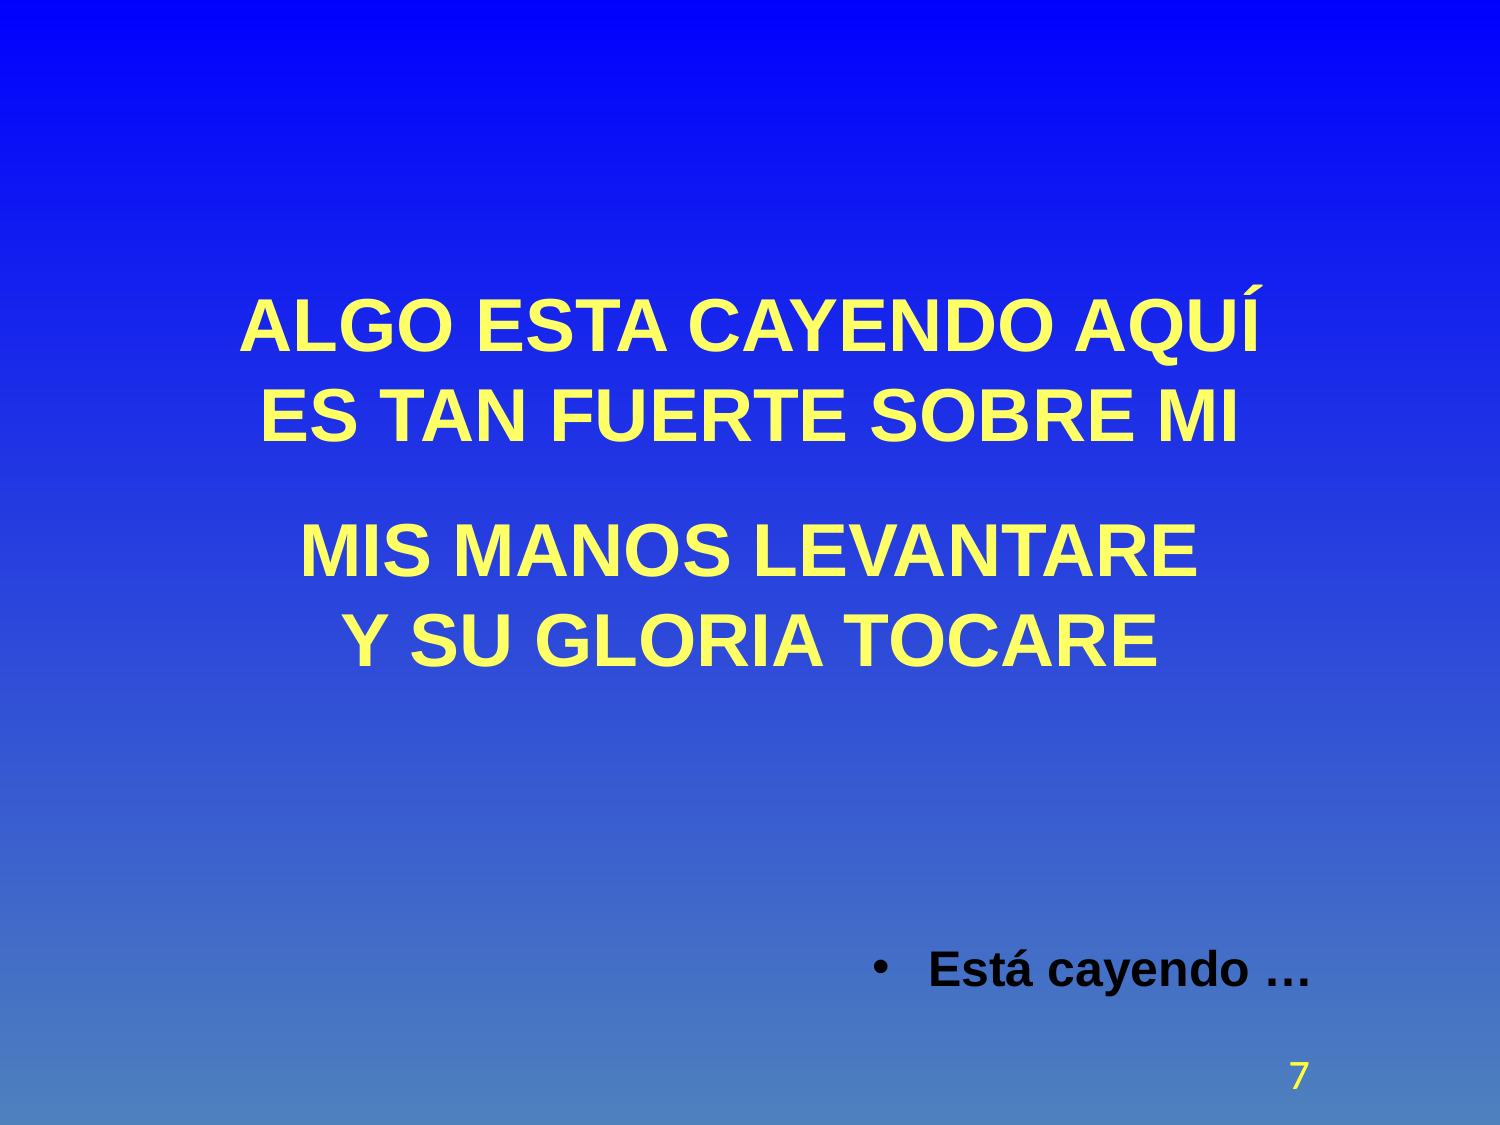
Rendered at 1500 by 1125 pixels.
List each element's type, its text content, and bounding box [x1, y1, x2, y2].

text_box Está cayendo … [616, 928, 1329, 1012]
text_box ALGO ESTA CAYENDO AQUÍ ES TAN FUERTE SOBRE MI MIS MANOS LEVANTARE Y SU GLORIA TOCARE [74, 385, 1425, 573]
text_box <número> [974, 1042, 1325, 1103]
